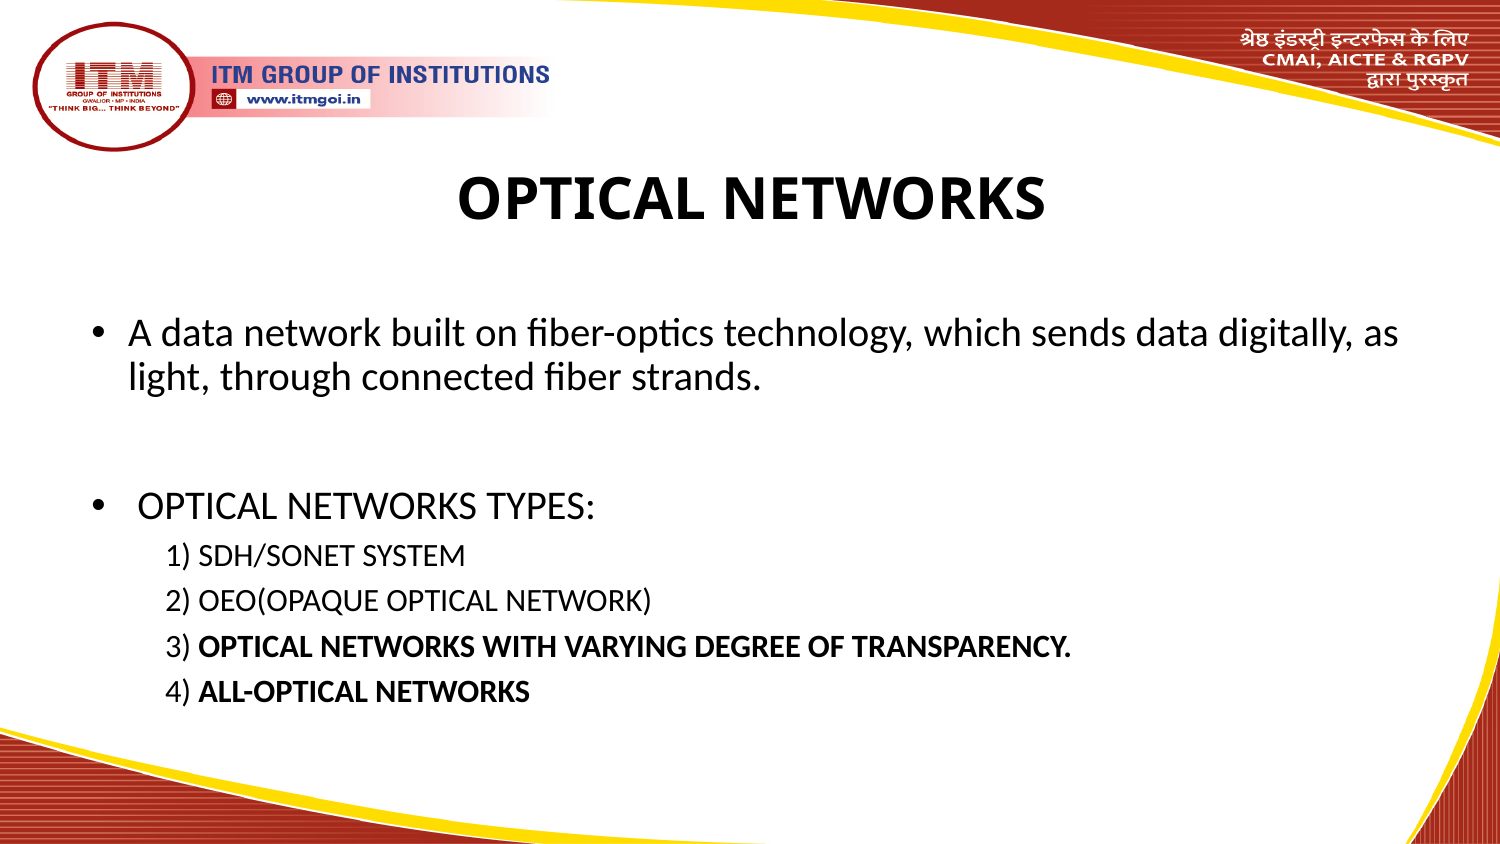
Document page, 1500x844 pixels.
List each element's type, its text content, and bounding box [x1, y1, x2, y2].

title OPTICAL NETWORKS [76, 161, 1427, 279]
picture [0, 0, 1500, 844]
list A data network built on fiber-optics technology, which sends data digitally, as light, through connected fiber strands. OPTICAL NETWORKS TYPES: 1) SDH/SONET SYSTEM 2) OEO(OPAQUE OPTICAL NETWORK) 3) OPTICAL NETWORKS WITH VARYING DEGREE OF TRANSPARENCY. 4) ALL-OPTICAL NETWORKS [76, 303, 1427, 718]
